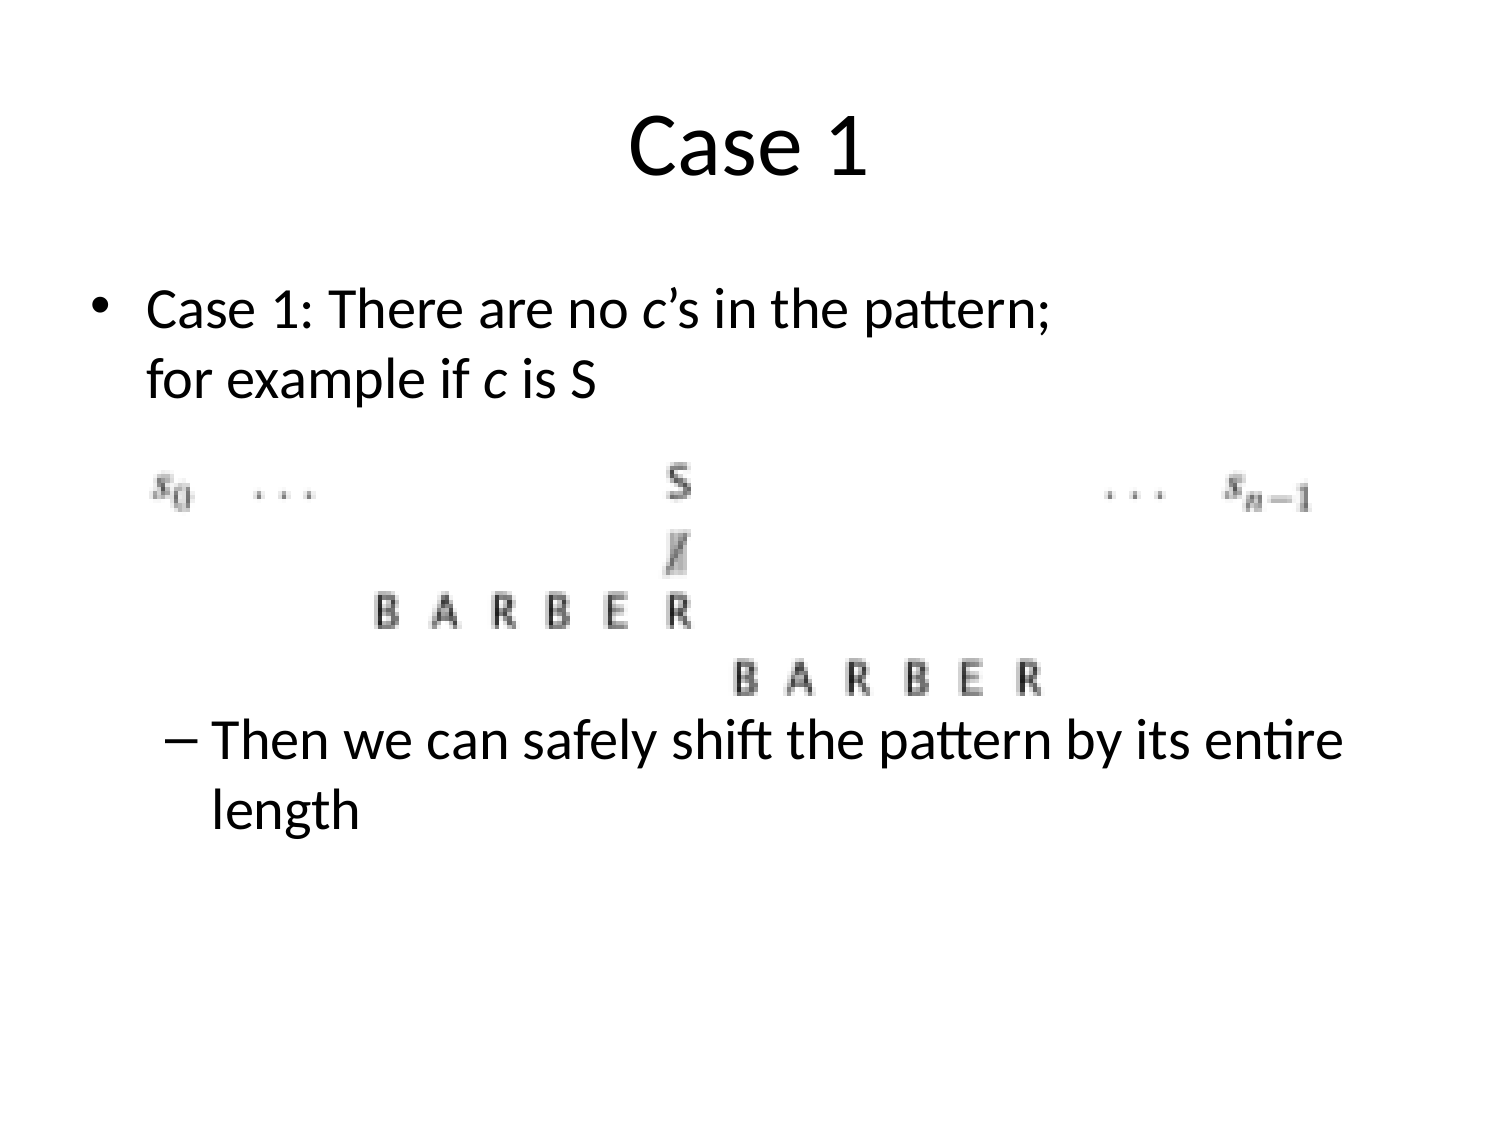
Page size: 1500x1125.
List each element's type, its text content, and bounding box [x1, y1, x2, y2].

picture [120, 437, 1363, 713]
title Case 1 [75, 45, 1425, 233]
list Case 1: There are no c’s in the pattern; for example if c is S Then we can safely shift the pattern by its entire length [75, 262, 1425, 1005]
